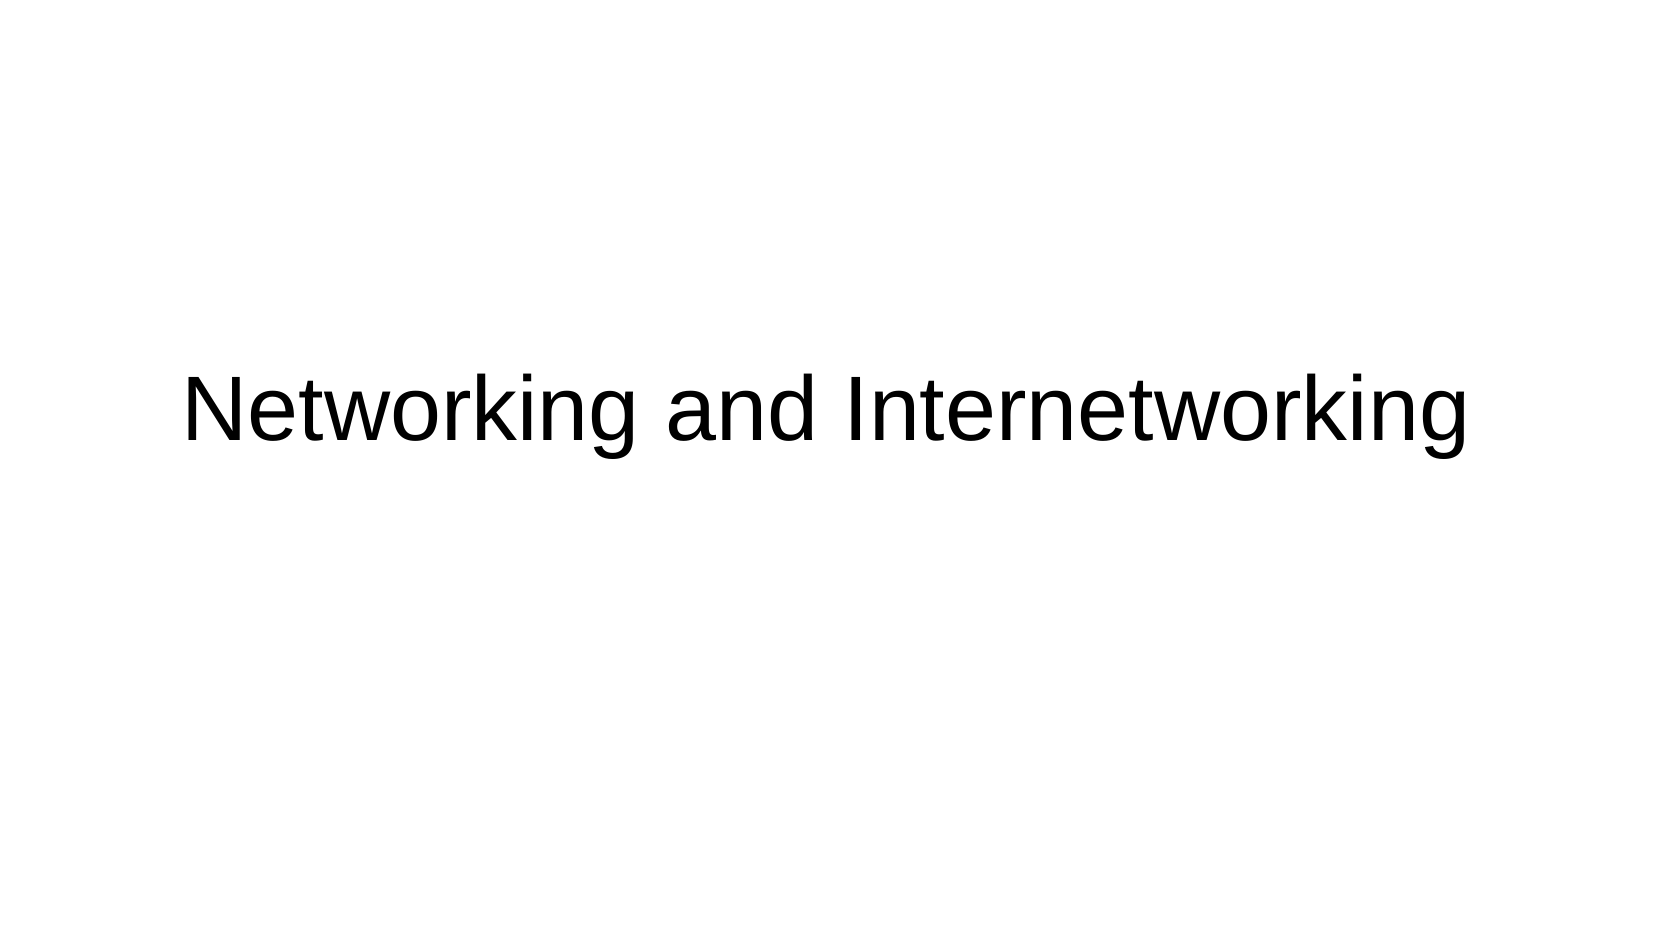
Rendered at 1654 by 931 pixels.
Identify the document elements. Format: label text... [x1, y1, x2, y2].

text_box Networking and Internetworking [82, 348, 1571, 459]
